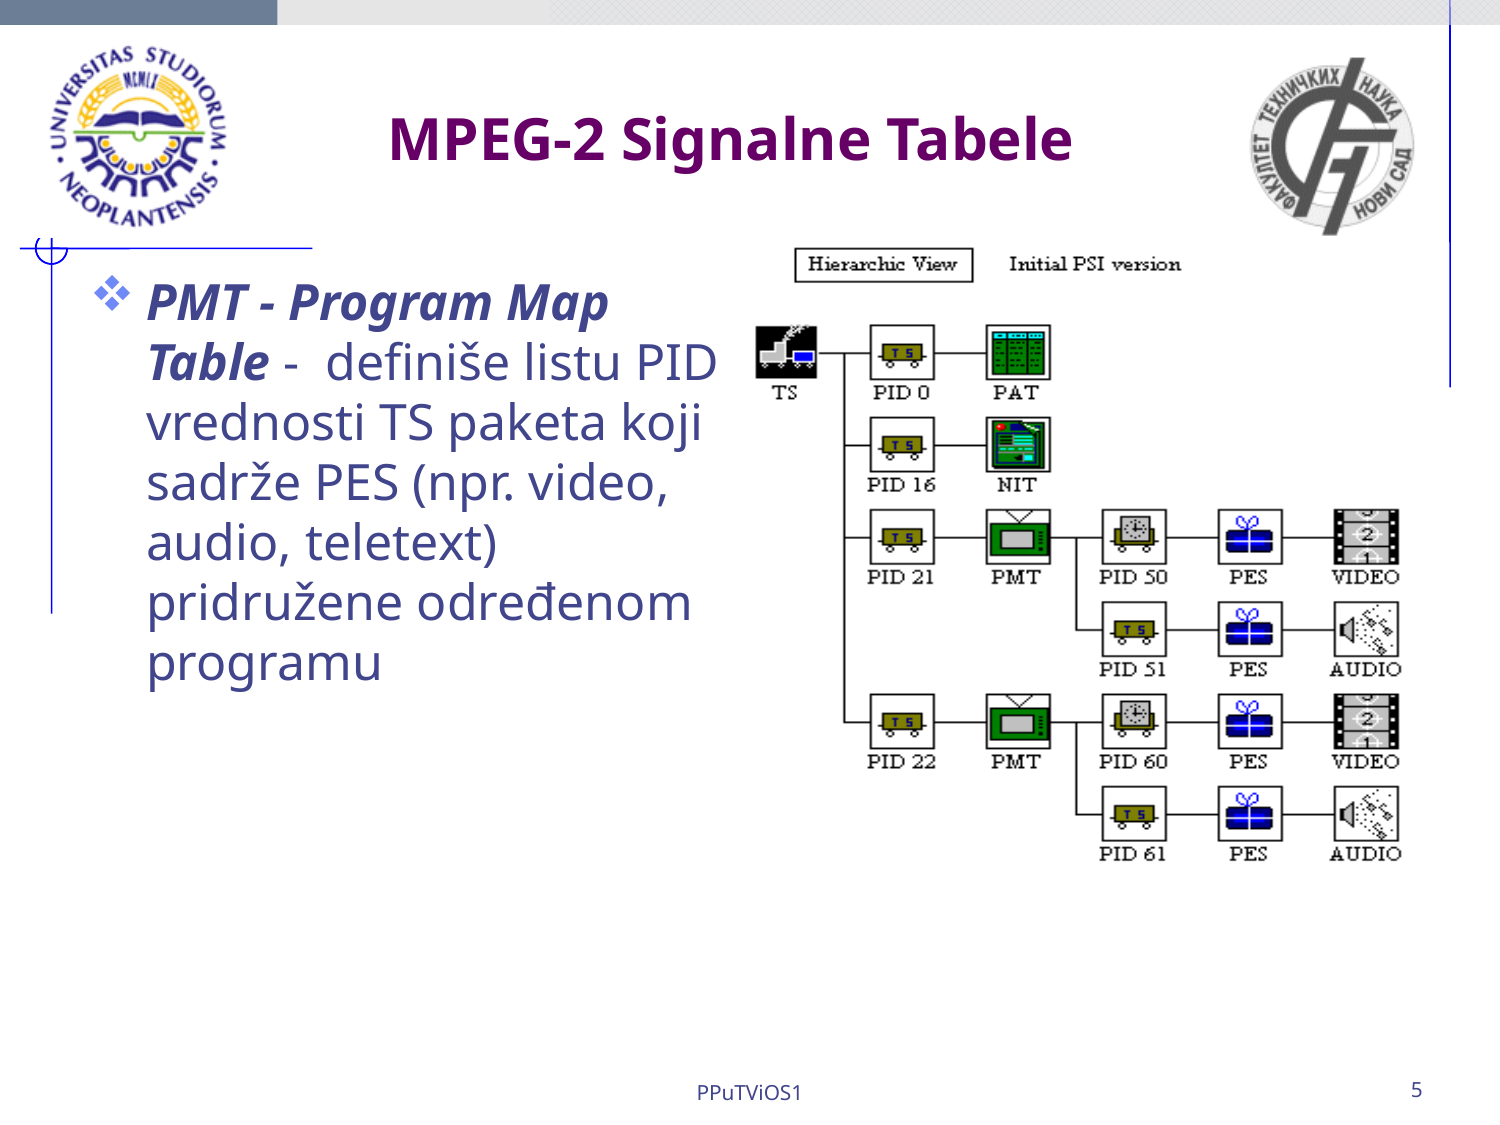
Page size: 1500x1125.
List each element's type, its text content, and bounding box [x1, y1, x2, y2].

text_box [278, 0, 1500, 25]
text_box PPuTViOS1 [512, 1074, 988, 1113]
text_box PMT - Program Map Table - definiše listu PID vrednosti TS paketa koji sadrže PES (npr. video, audio, teletext) pridružene određenom programu [74, 262, 762, 1071]
text_box 5 [1124, 1074, 1438, 1113]
picture [37, 37, 225, 238]
text_box [0, 0, 278, 25]
picture [737, 47, 1432, 882]
text_box MPEG-2 Signalne Tabele [225, 37, 1238, 238]
